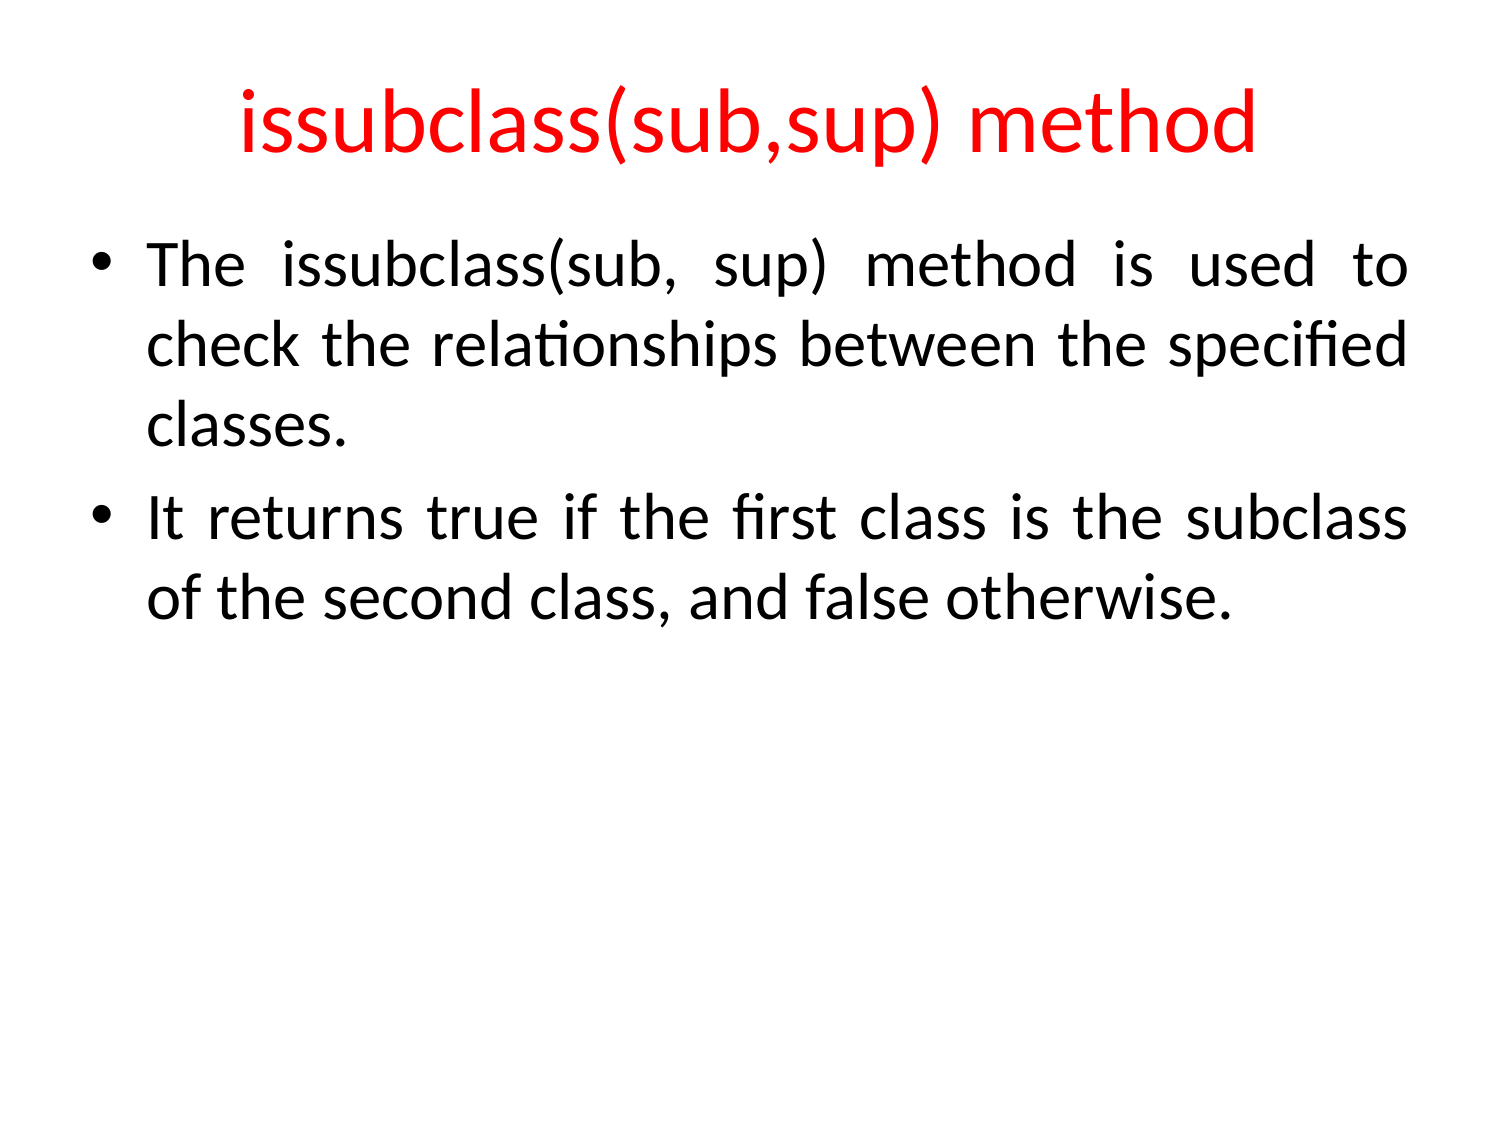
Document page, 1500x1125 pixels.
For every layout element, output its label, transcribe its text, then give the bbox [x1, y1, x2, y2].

list The issubclass(sub, sup) method is used to check the relationships between the specified classes. It returns true if the first class is the subclass of the second class, and false otherwise. [75, 212, 1425, 1075]
title issubclass(sub,sup) method [75, 45, 1425, 188]
